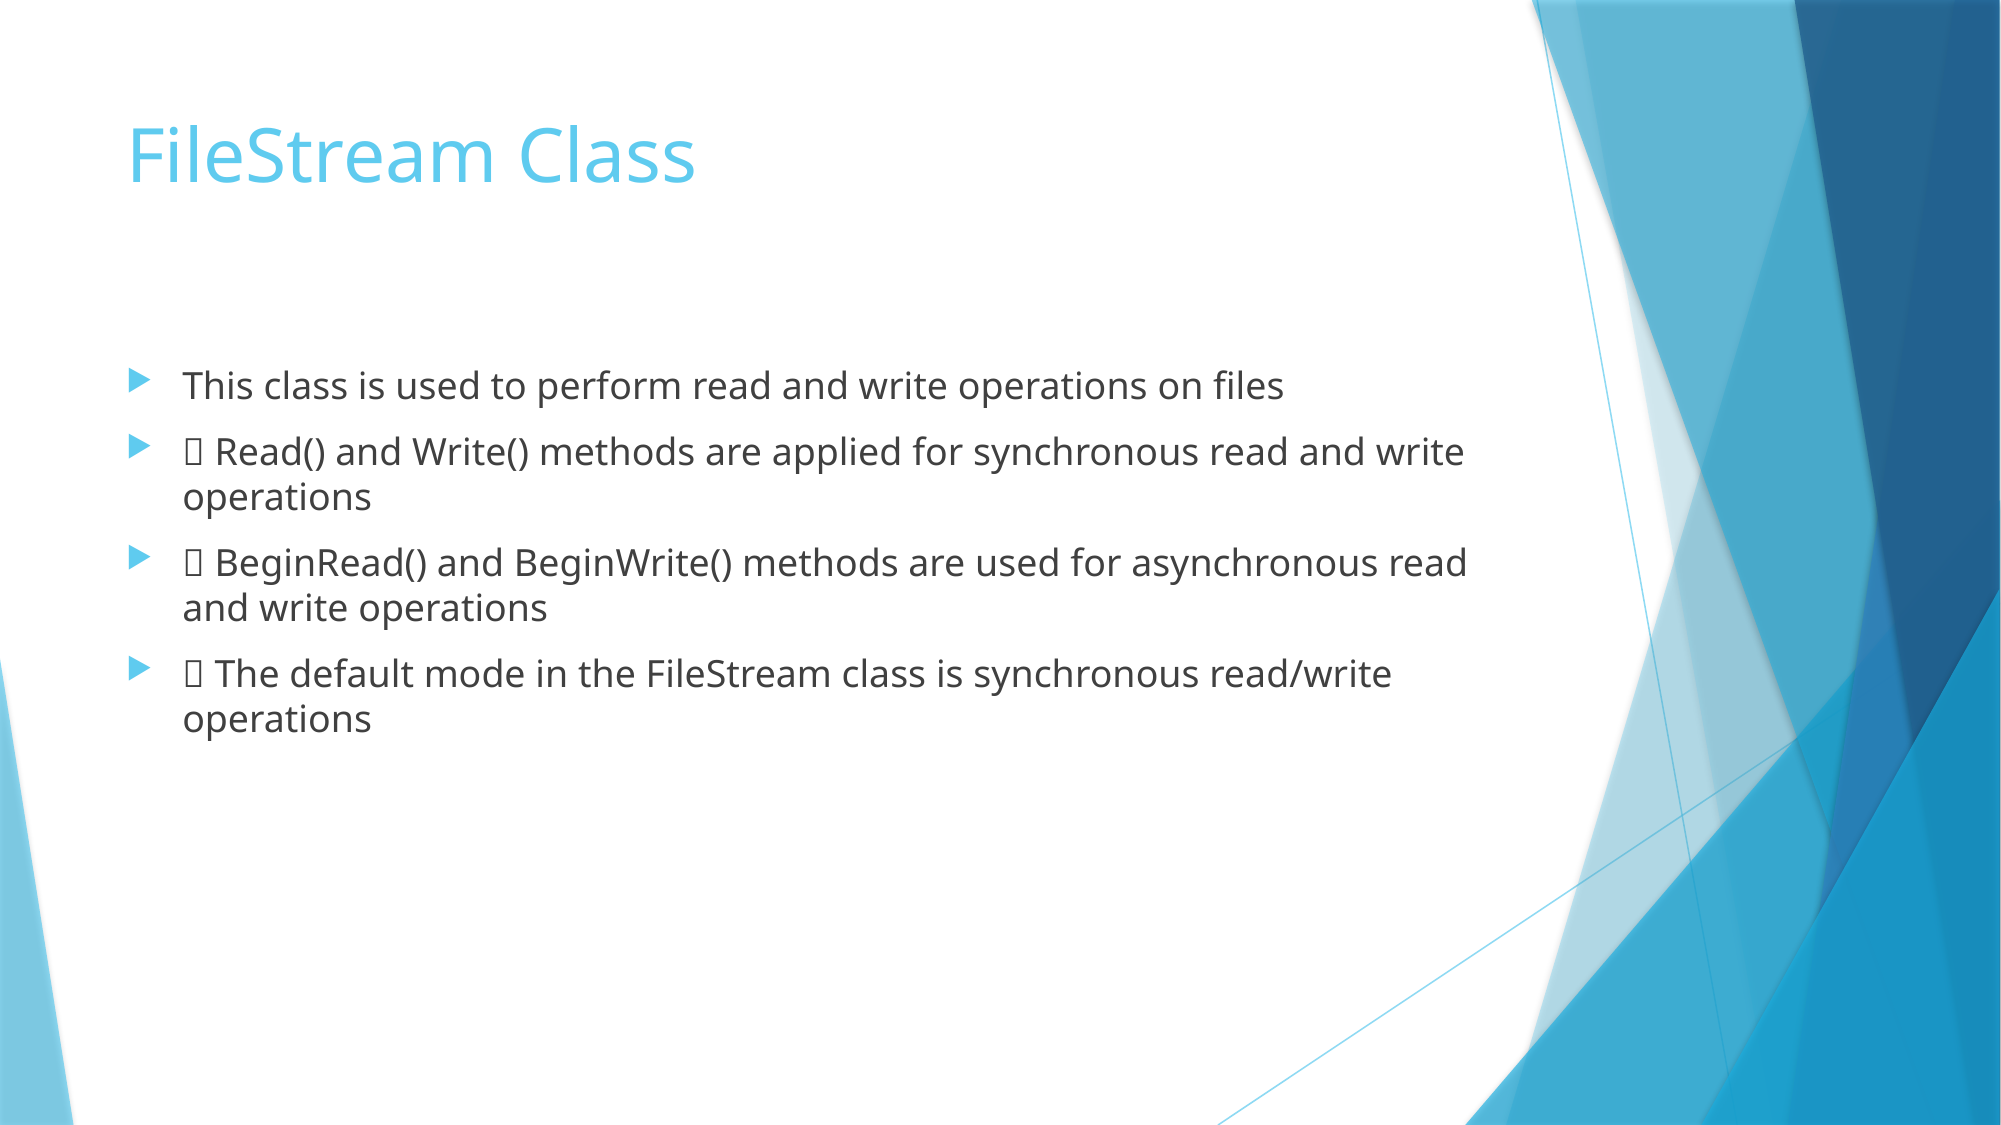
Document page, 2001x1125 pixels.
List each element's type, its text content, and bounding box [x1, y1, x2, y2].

list This class is used to perform read and write operations on files  Read() and Write() methods are applied for synchronous read and write operations  BeginRead() and BeginWrite() methods are used for asynchronous read and write operations  The default mode in the FileStream class is synchronous read/write operations [111, 354, 1522, 992]
title FileStream Class [111, 99, 1522, 317]
